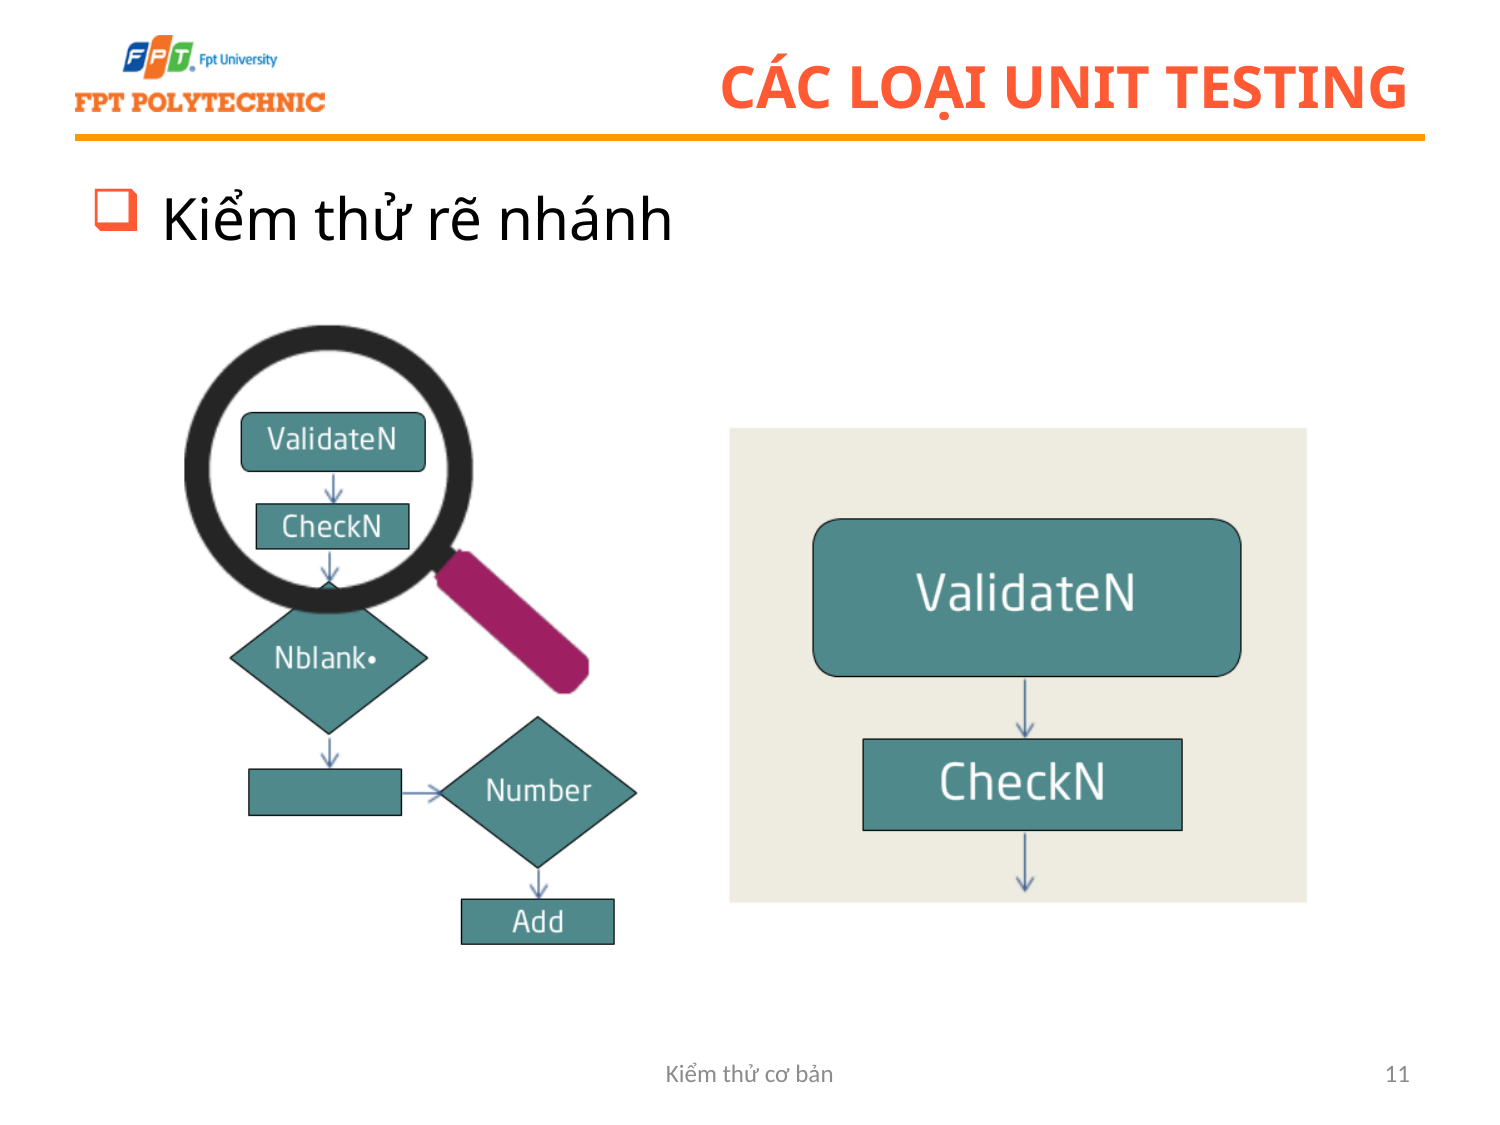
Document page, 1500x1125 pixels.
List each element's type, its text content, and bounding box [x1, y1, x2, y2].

picture [75, 35, 325, 112]
picture [182, 312, 1318, 956]
list Kiểm thử rẽ nhánh [75, 174, 1425, 1038]
footer Kiểm thử cơ bản [512, 1042, 988, 1103]
title Các loại unit testing [337, 45, 1425, 125]
slide_number 11 [1074, 1042, 1425, 1103]
